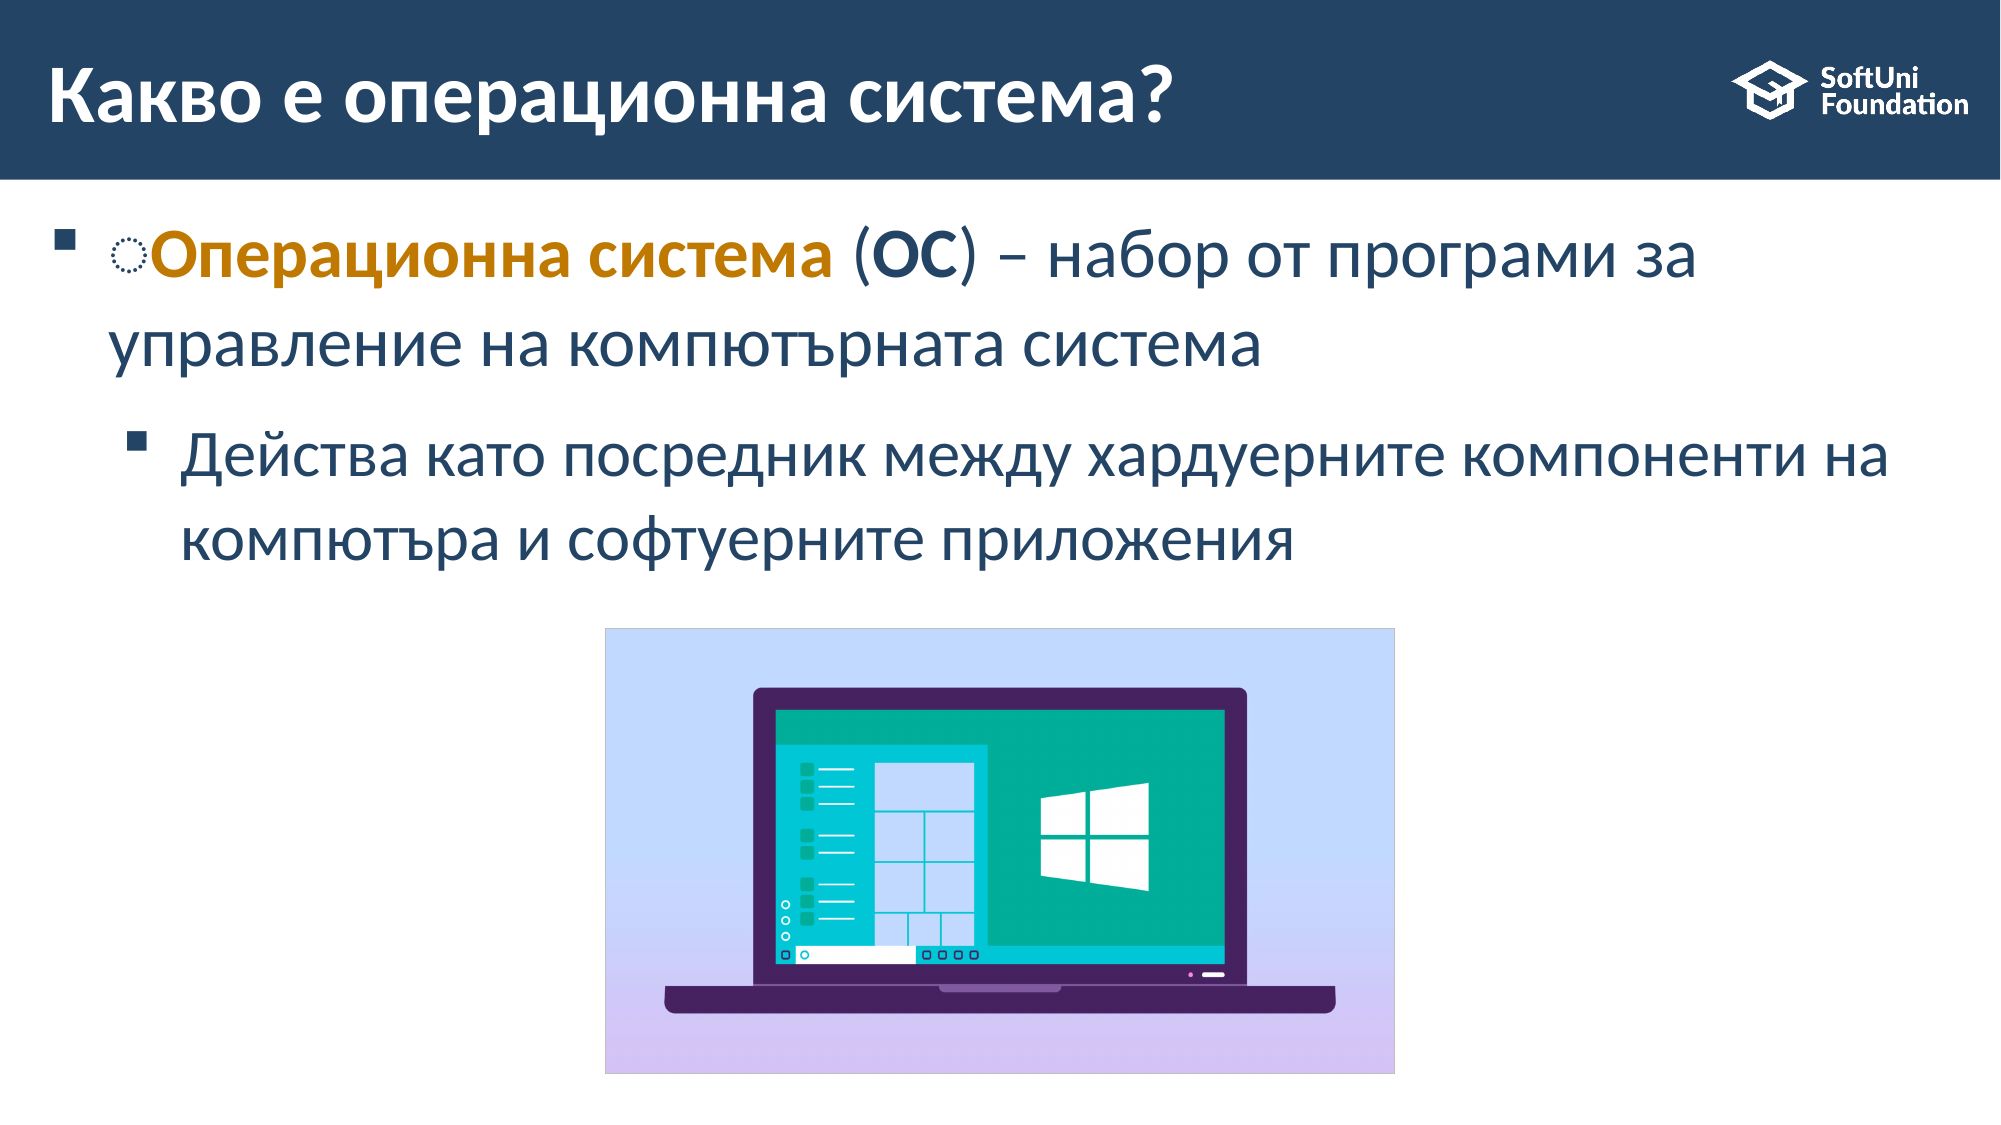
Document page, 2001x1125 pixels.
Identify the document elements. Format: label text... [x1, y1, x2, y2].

picture [1731, 60, 1968, 120]
picture [604, 628, 1396, 1074]
title Какво е операционна система? [31, 16, 1716, 162]
list ͏Операционна система (ОС) – набор от програми за управление на компютърната система Действа като посредник между хардуерните компоненти на компютъра и софтуерните приложения [31, 196, 1970, 1104]
